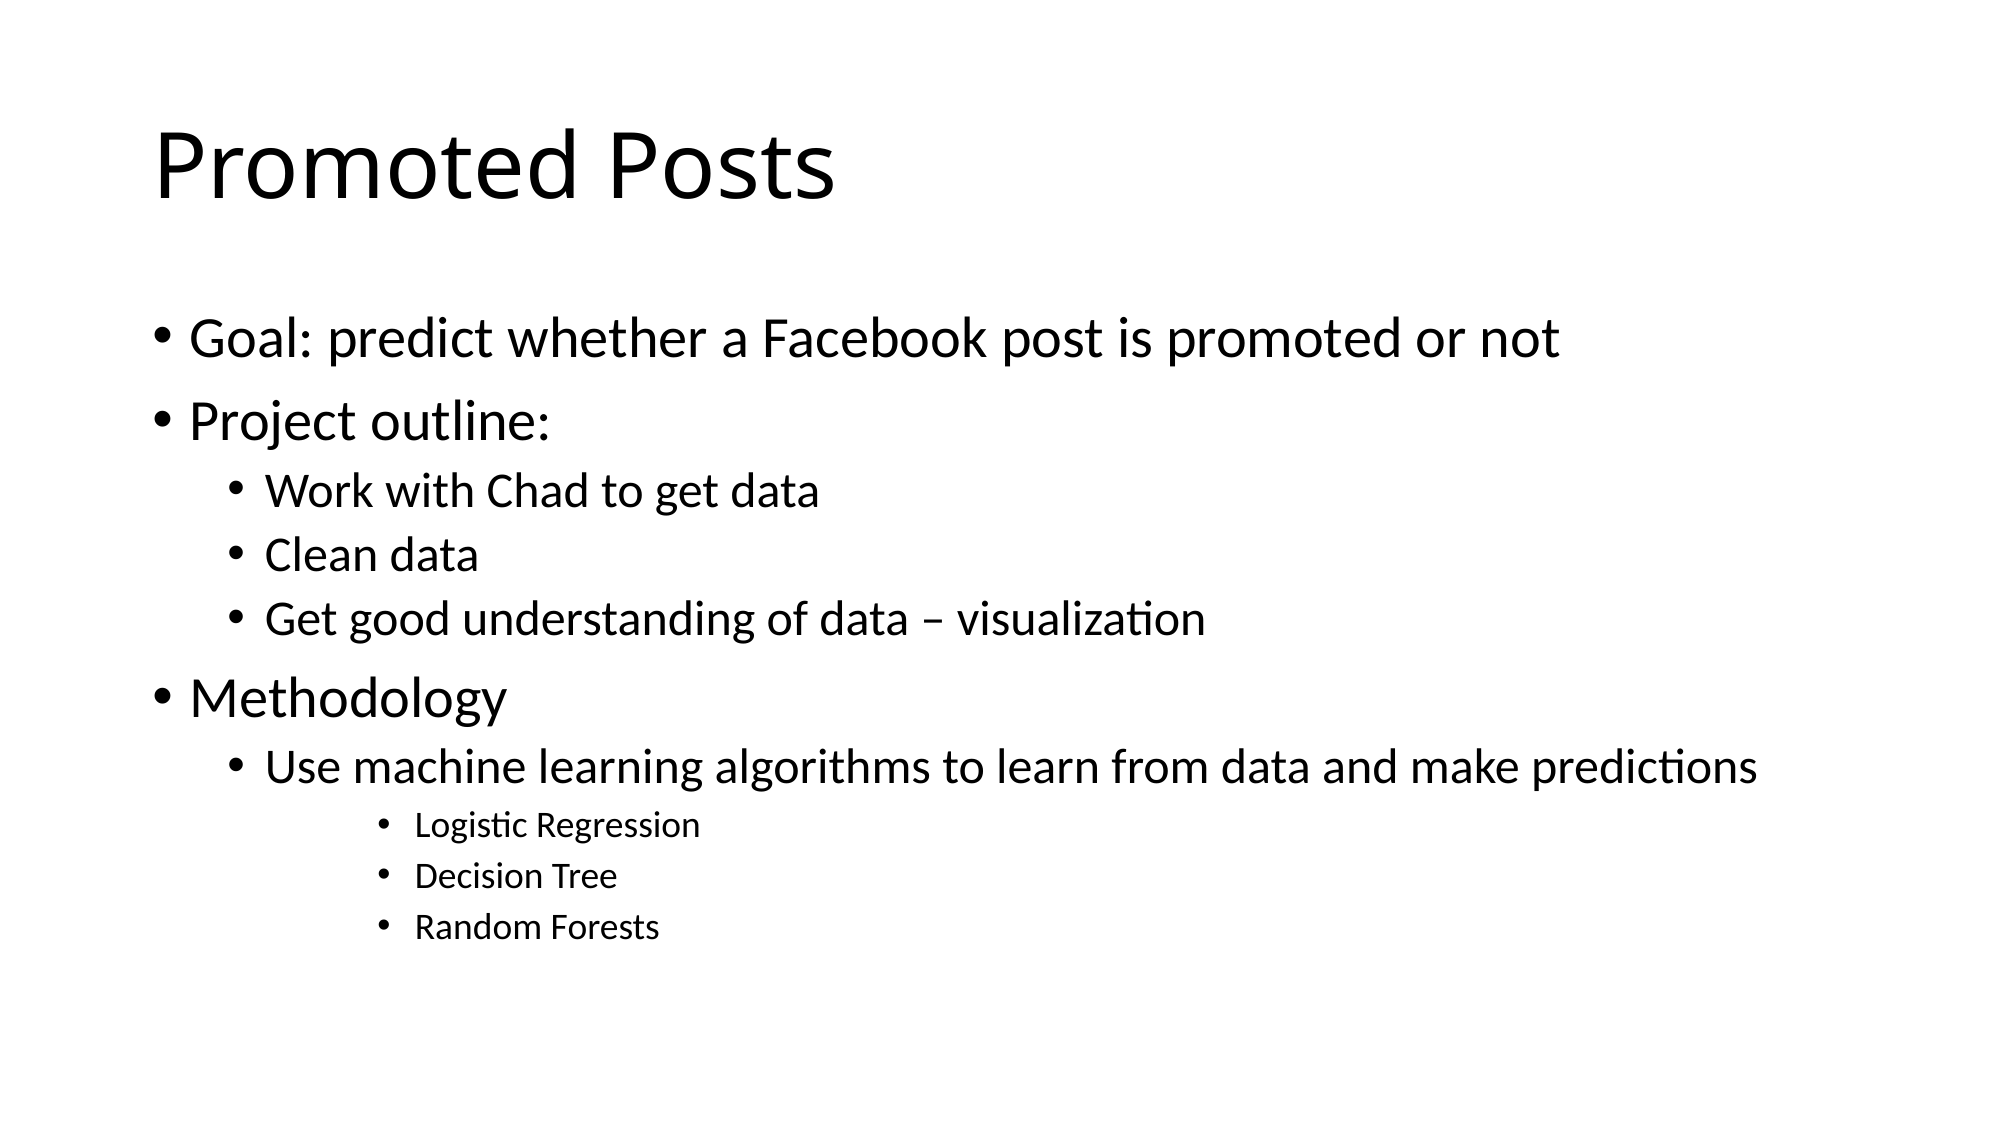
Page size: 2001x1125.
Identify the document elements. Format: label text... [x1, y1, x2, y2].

title Promoted Posts [137, 59, 1863, 278]
list Goal: predict whether a Facebook post is promoted or not Project outline: Work with Chad to get data Clean data Get good understanding of data – visualization Methodology Use machine learning algorithms to learn from data and make predictions Logistic Regression Decision Tree Random Forests [137, 299, 1863, 1014]
